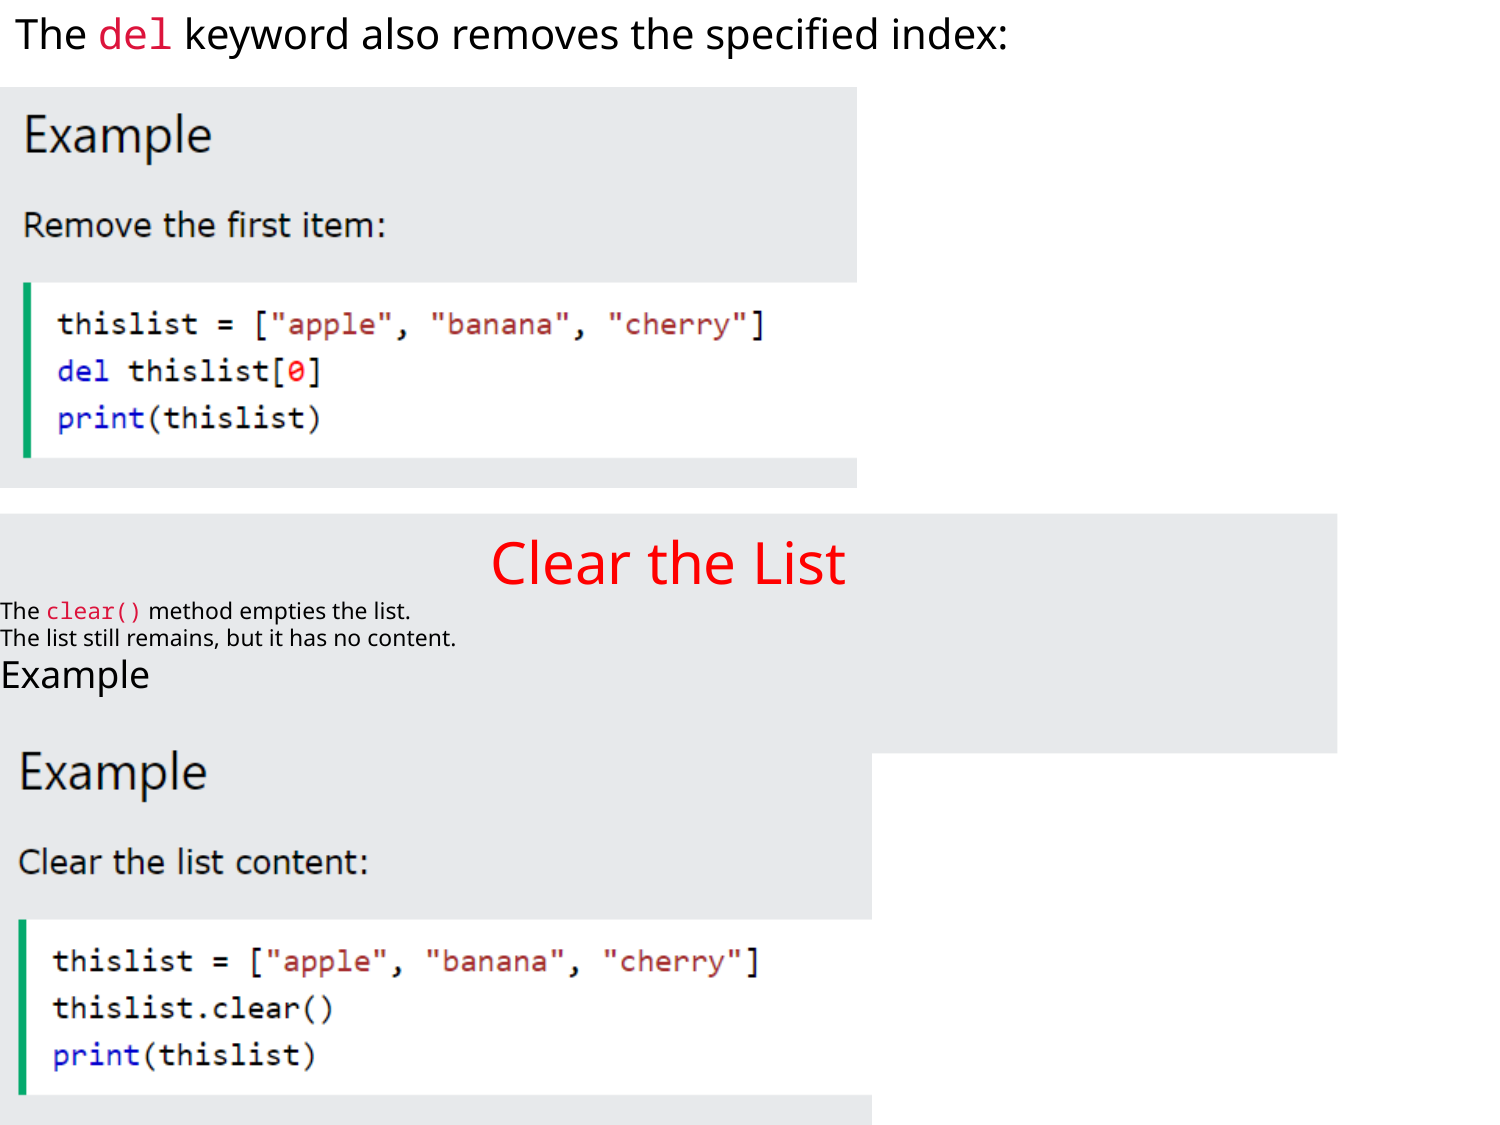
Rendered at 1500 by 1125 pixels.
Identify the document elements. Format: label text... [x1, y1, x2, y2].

picture [0, 735, 873, 1125]
text_box Clear the List The clear() method empties the list. The list still remains, but it has no content. Example [0, 513, 1338, 754]
text_box The del keyword also removes the specified index: [0, 0, 1500, 66]
picture [0, 87, 857, 488]
